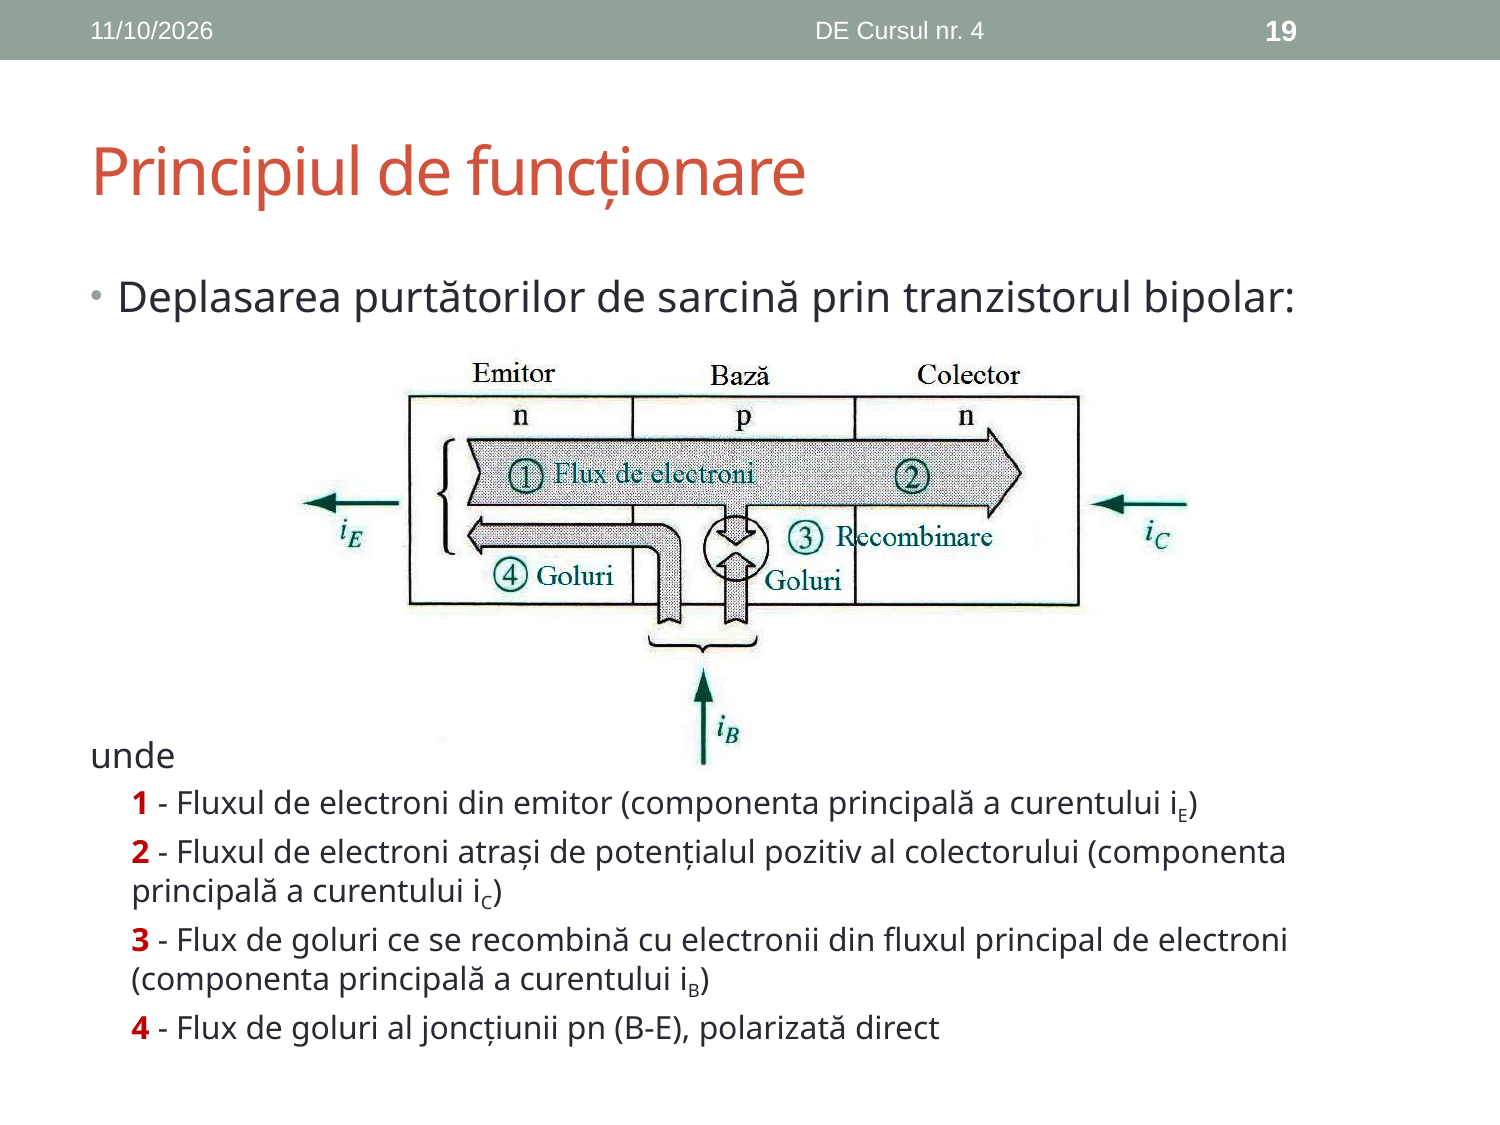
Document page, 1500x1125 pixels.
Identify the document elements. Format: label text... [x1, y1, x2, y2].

slide_number 19 [1250, 3, 1425, 57]
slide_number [75, 3, 550, 57]
picture [296, 349, 1188, 772]
title Principiul de funcționare [75, 87, 1425, 250]
footer DE Cursul nr. 4 [562, 3, 1238, 57]
list Deplasarea purtătorilor de sarcină prin tranzistorul bipolar: unde 1 - Fluxul de electroni din emitor (componenta principală a curentului iE) 2 - Fluxul de electroni atraşi de potențialul pozitiv al colectorului (componenta principală a curentului iC) 3 - Flux de goluri ce se recombină cu electronii din fluxul principal de electroni (componenta principală a curentului iB) 4 - Flux de goluri al joncțiunii pn (B-E), polarizată direct [75, 262, 1425, 1063]
